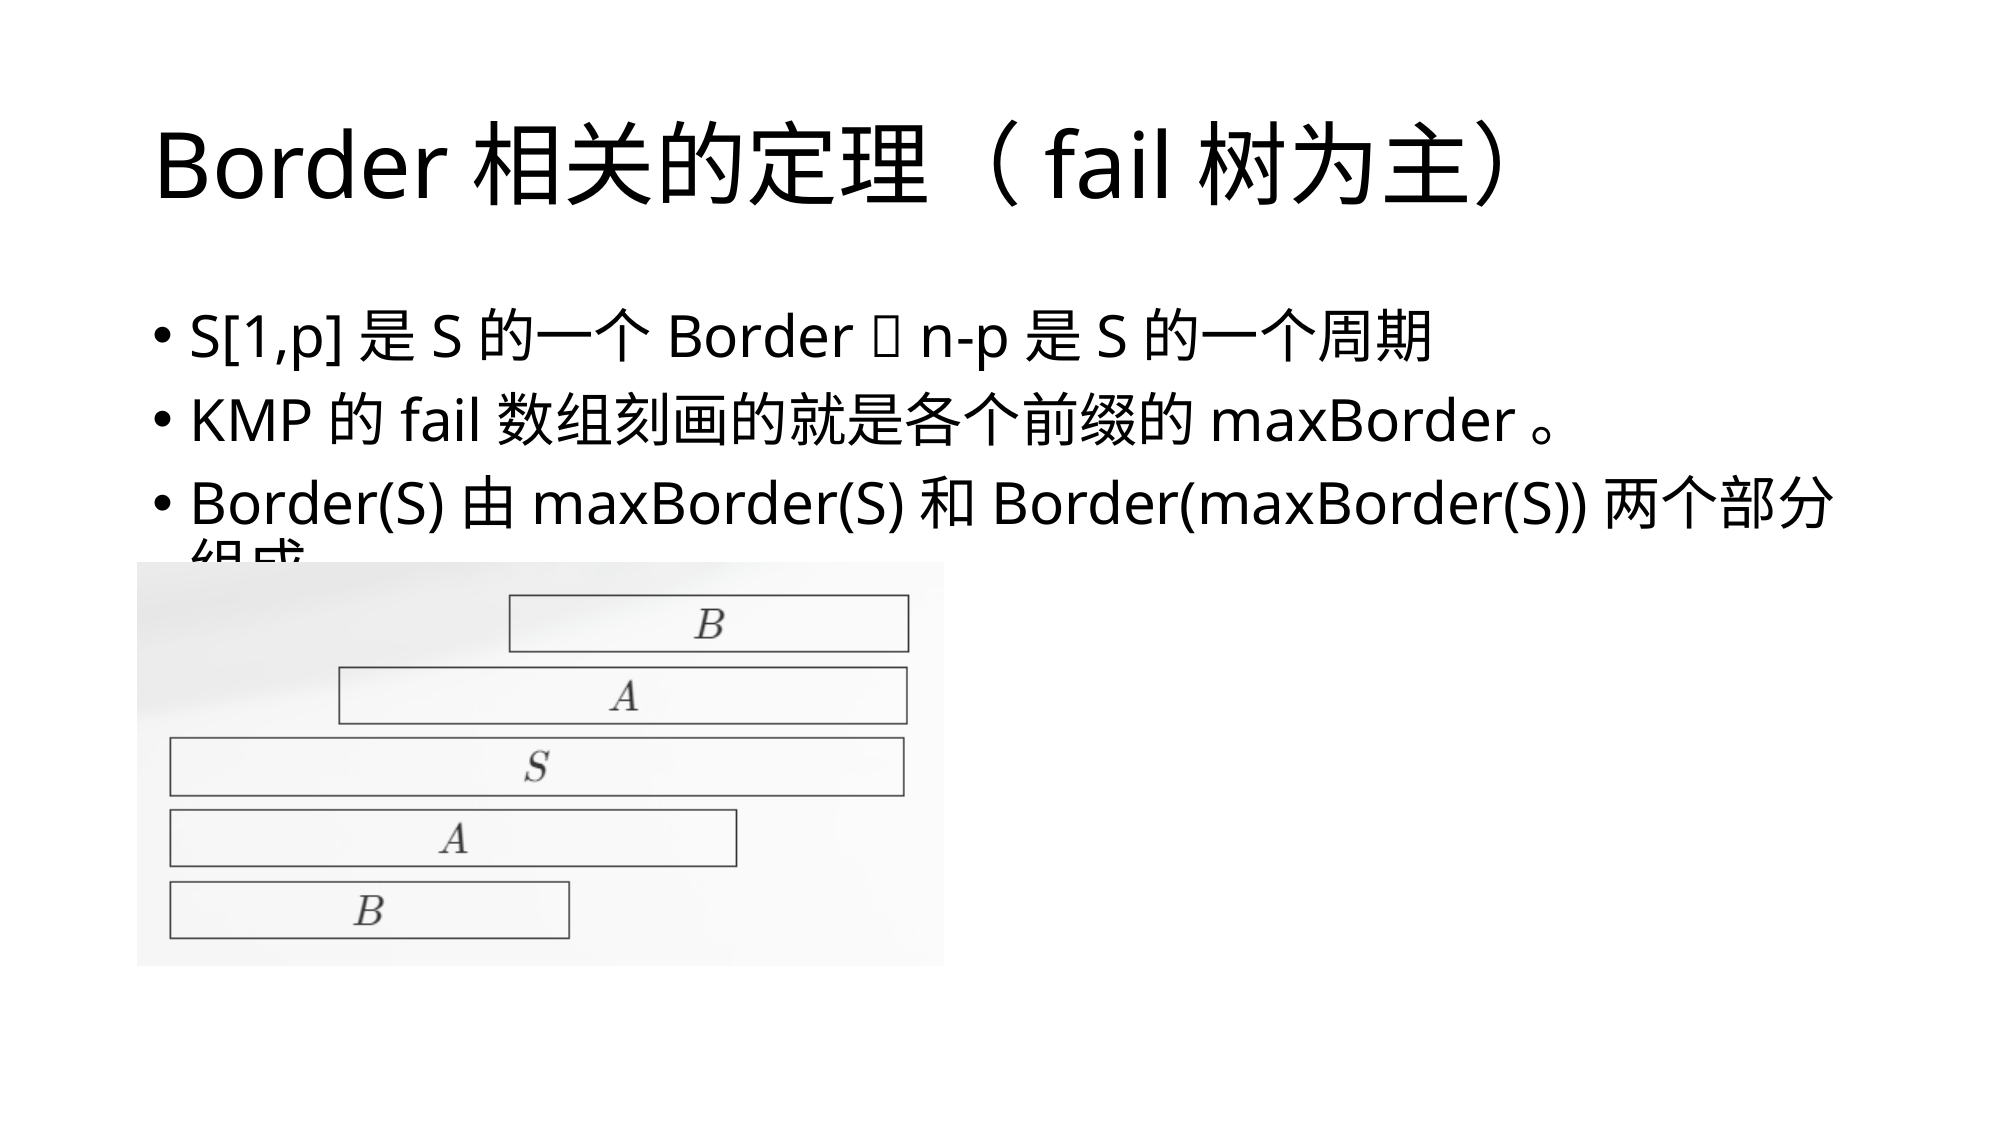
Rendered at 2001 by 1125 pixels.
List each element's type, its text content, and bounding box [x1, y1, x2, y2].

picture [137, 562, 944, 966]
list S[1,p]是S的一个Border  n-p是S的一个周期 KMP的fail数组刻画的就是各个前缀的maxBorder。 Border(S)由maxBorder(S)和Border(maxBorder(S))两个部分组成 [137, 299, 1863, 1014]
title Border相关的定理（fail树为主） [137, 59, 1863, 278]
